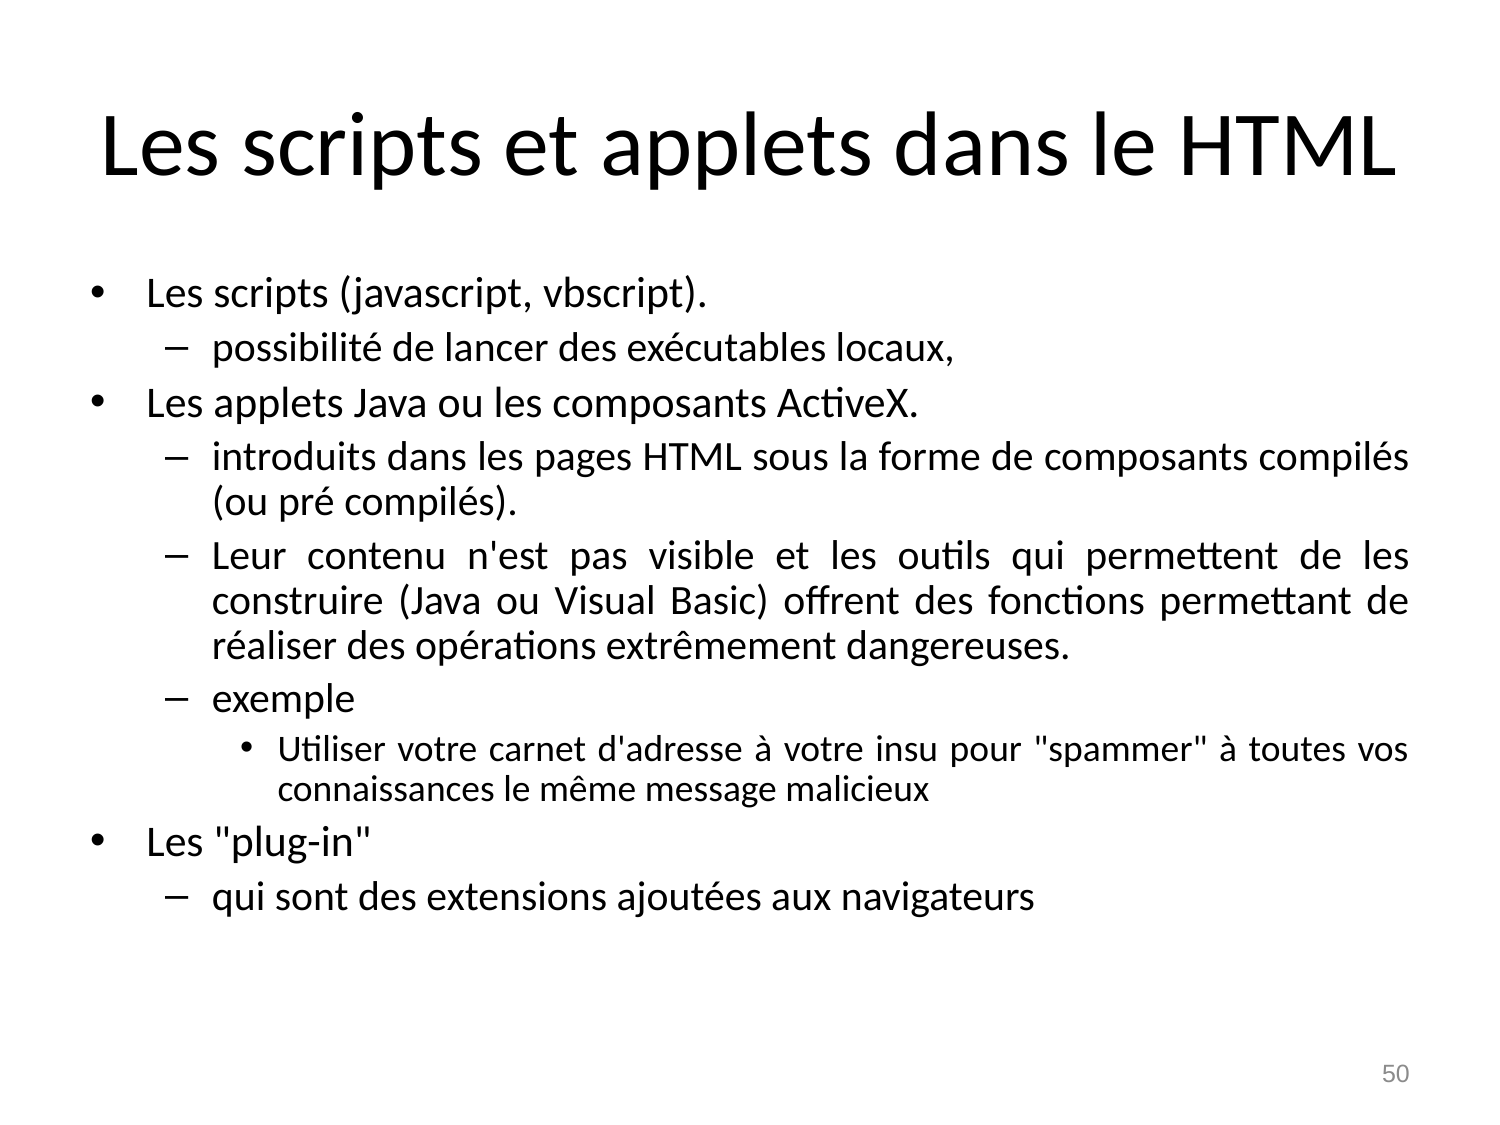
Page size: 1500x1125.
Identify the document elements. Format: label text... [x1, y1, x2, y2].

title Les scripts et applets dans le HTML [75, 45, 1425, 233]
list Les scripts (javascript, vbscript). possibilité de lancer des exécutables locaux, Les applets Java ou les composants ActiveX. introduits dans les pages HTML sous la forme de composants compilés (ou pré compilés). Leur contenu n'est pas visible et les outils qui permettent de les construire (Java ou Visual Basic) offrent des fonctions permettant de réaliser des opérations extrêmement dangereuses. exemple Utiliser votre carnet d'adresse à votre insu pour "spammer" à toutes vos connaissances le même message malicieux Les "plug-in" qui sont des extensions ajoutées aux navigateurs [75, 262, 1425, 1005]
slide_number 50 [1074, 1042, 1425, 1103]
